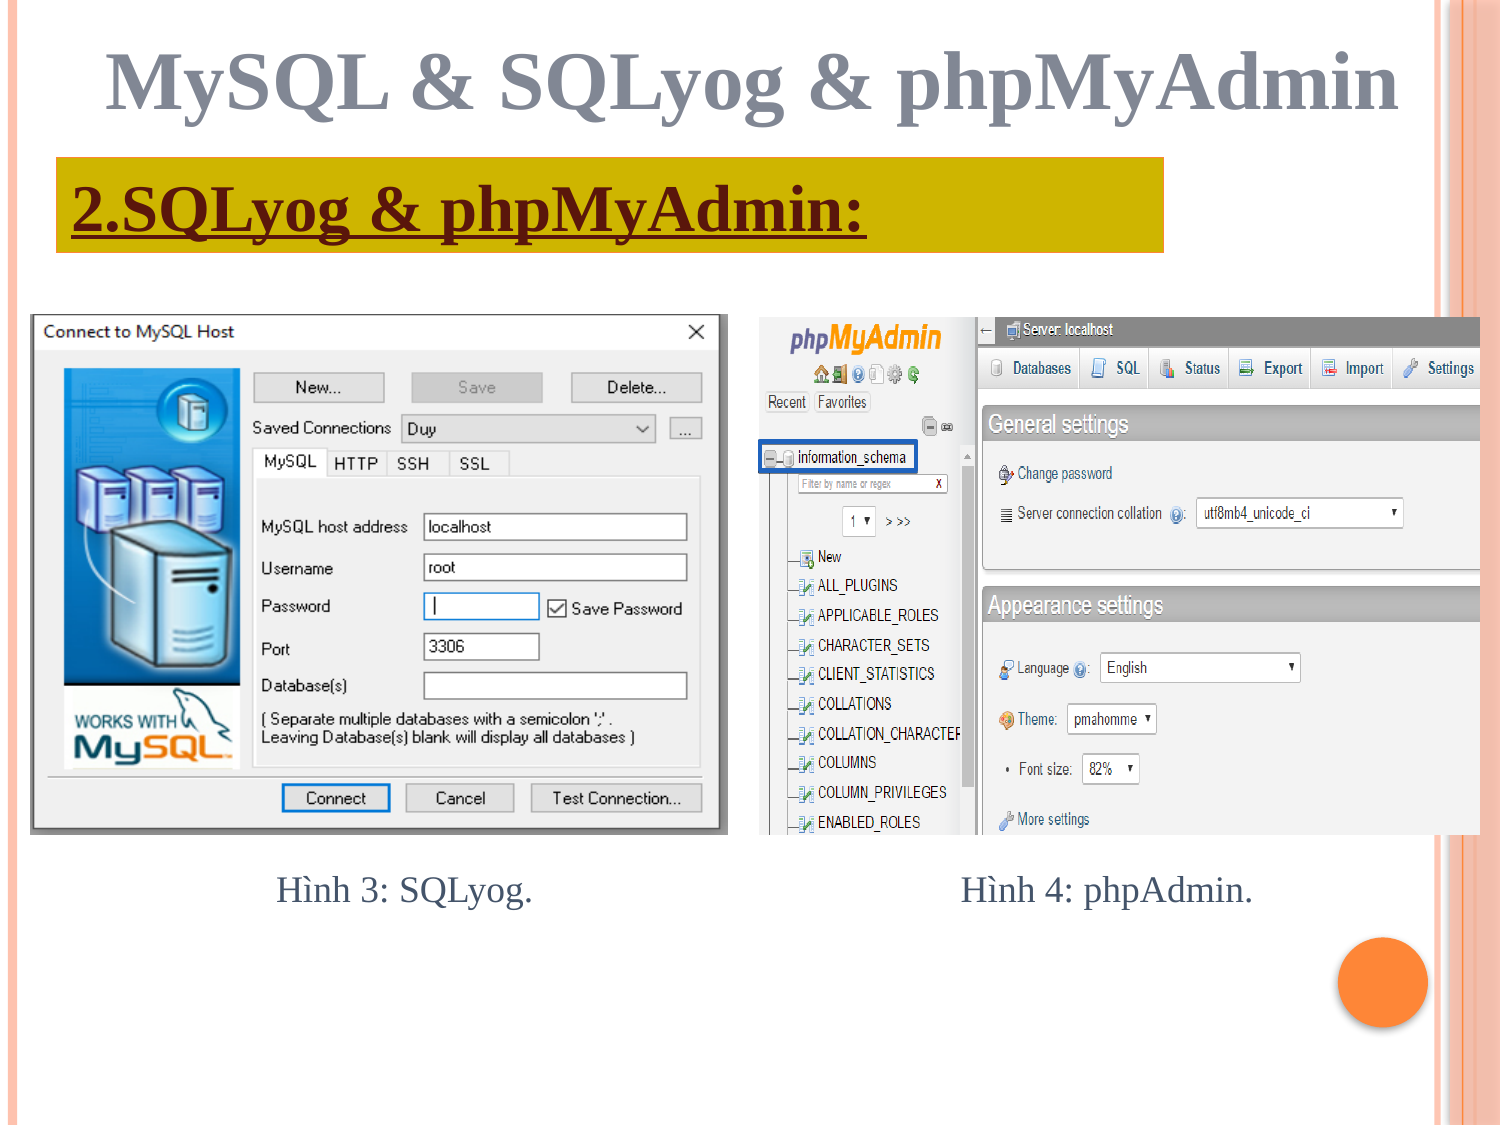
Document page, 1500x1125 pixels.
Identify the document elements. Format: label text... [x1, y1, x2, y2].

text_box 2.SQLyog & phpMyAdmin: [56, 157, 1164, 253]
picture [30, 313, 728, 835]
text_box MySQL & SQLyog & phpMyAdmin [26, 19, 1480, 134]
picture [755, 316, 1481, 835]
text_box Hình 4: phpAdmin. [945, 857, 1269, 918]
text_box Hình 3: SQLyog. [261, 857, 549, 918]
